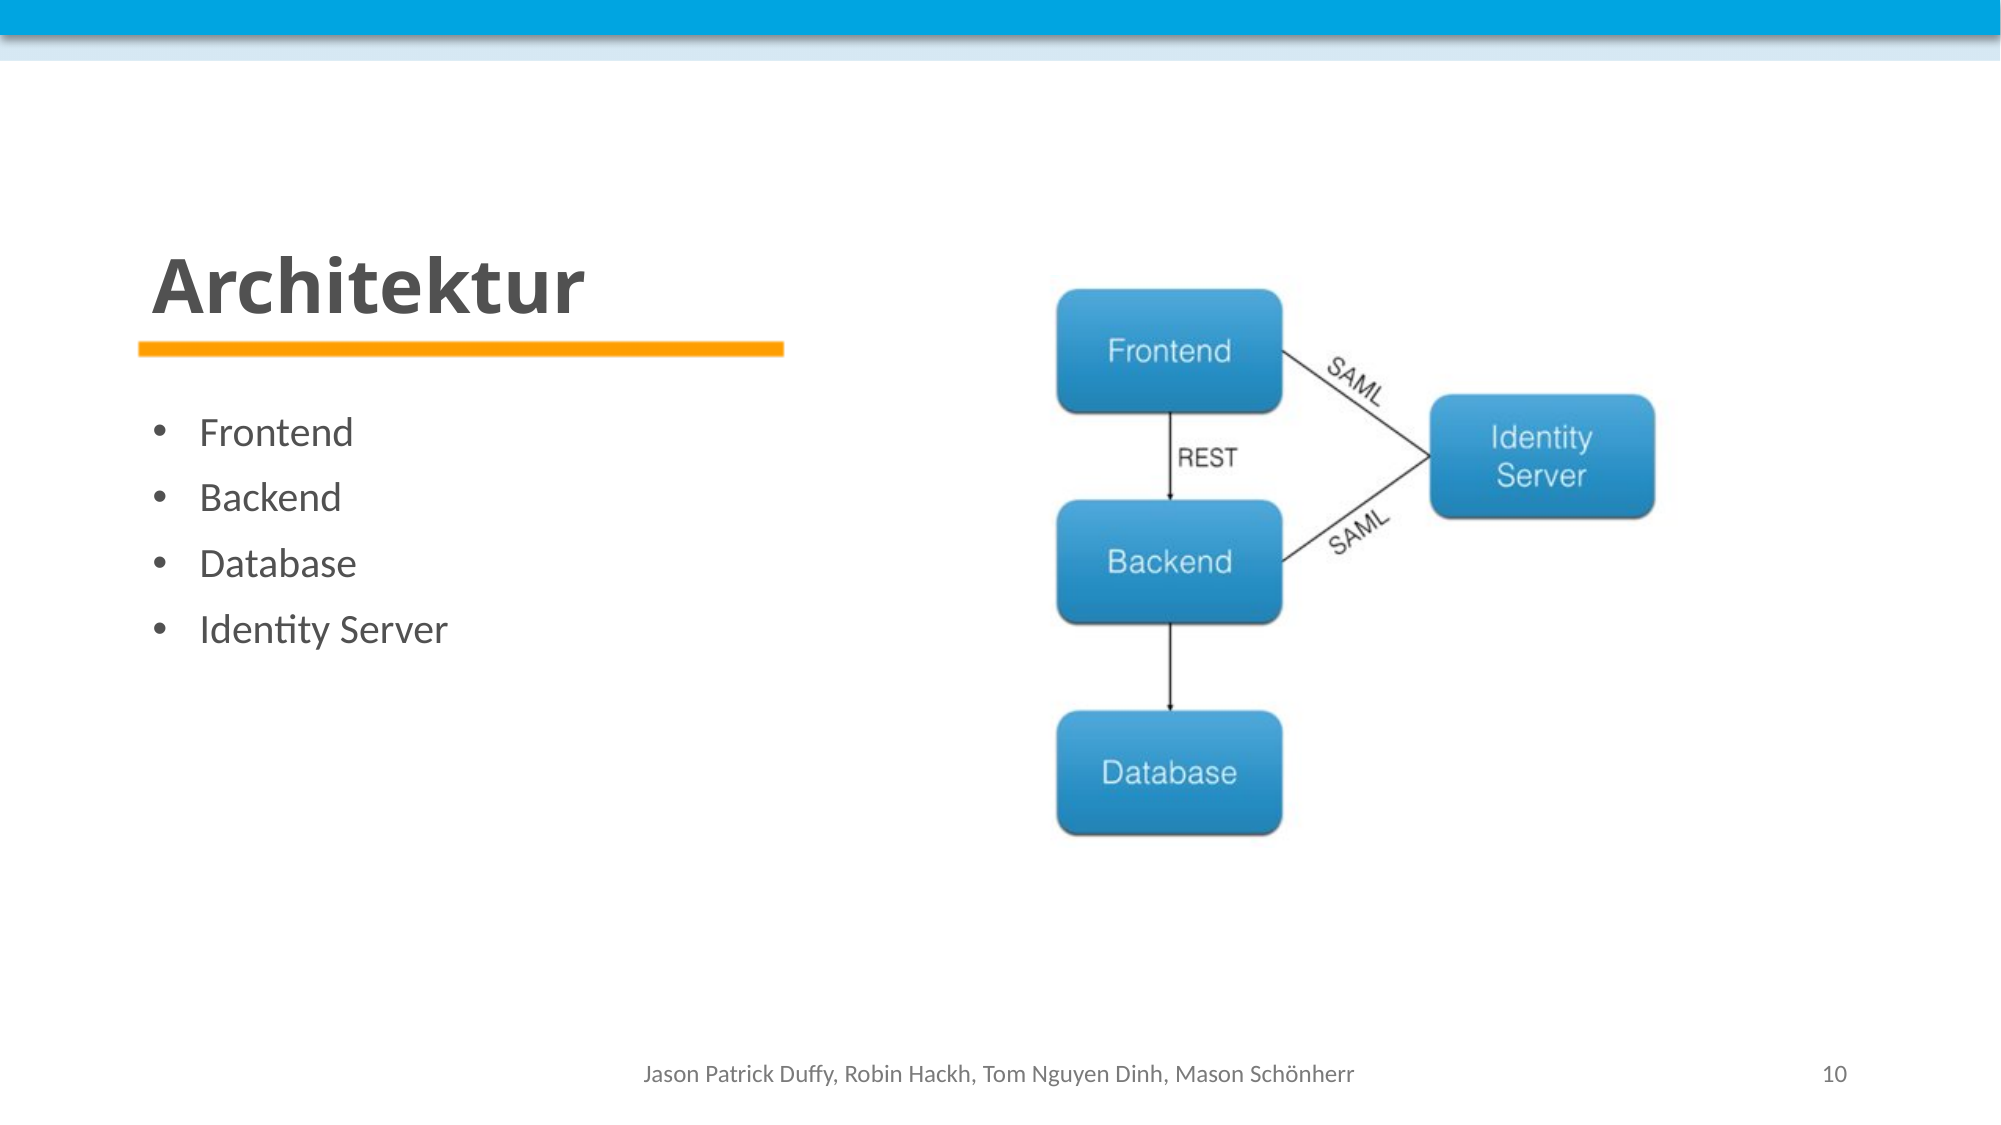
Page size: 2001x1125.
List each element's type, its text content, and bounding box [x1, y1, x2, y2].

footer Jason Patrick Duffy, Robin Hackh, Tom Nguyen Dinh, Mason Schönherr [587, 1042, 1412, 1103]
list Frontend Backend Database Identity Server [137, 402, 783, 963]
slide_number 10 [1412, 1042, 1863, 1103]
title Architektur [137, 161, 783, 338]
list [850, 275, 1863, 849]
